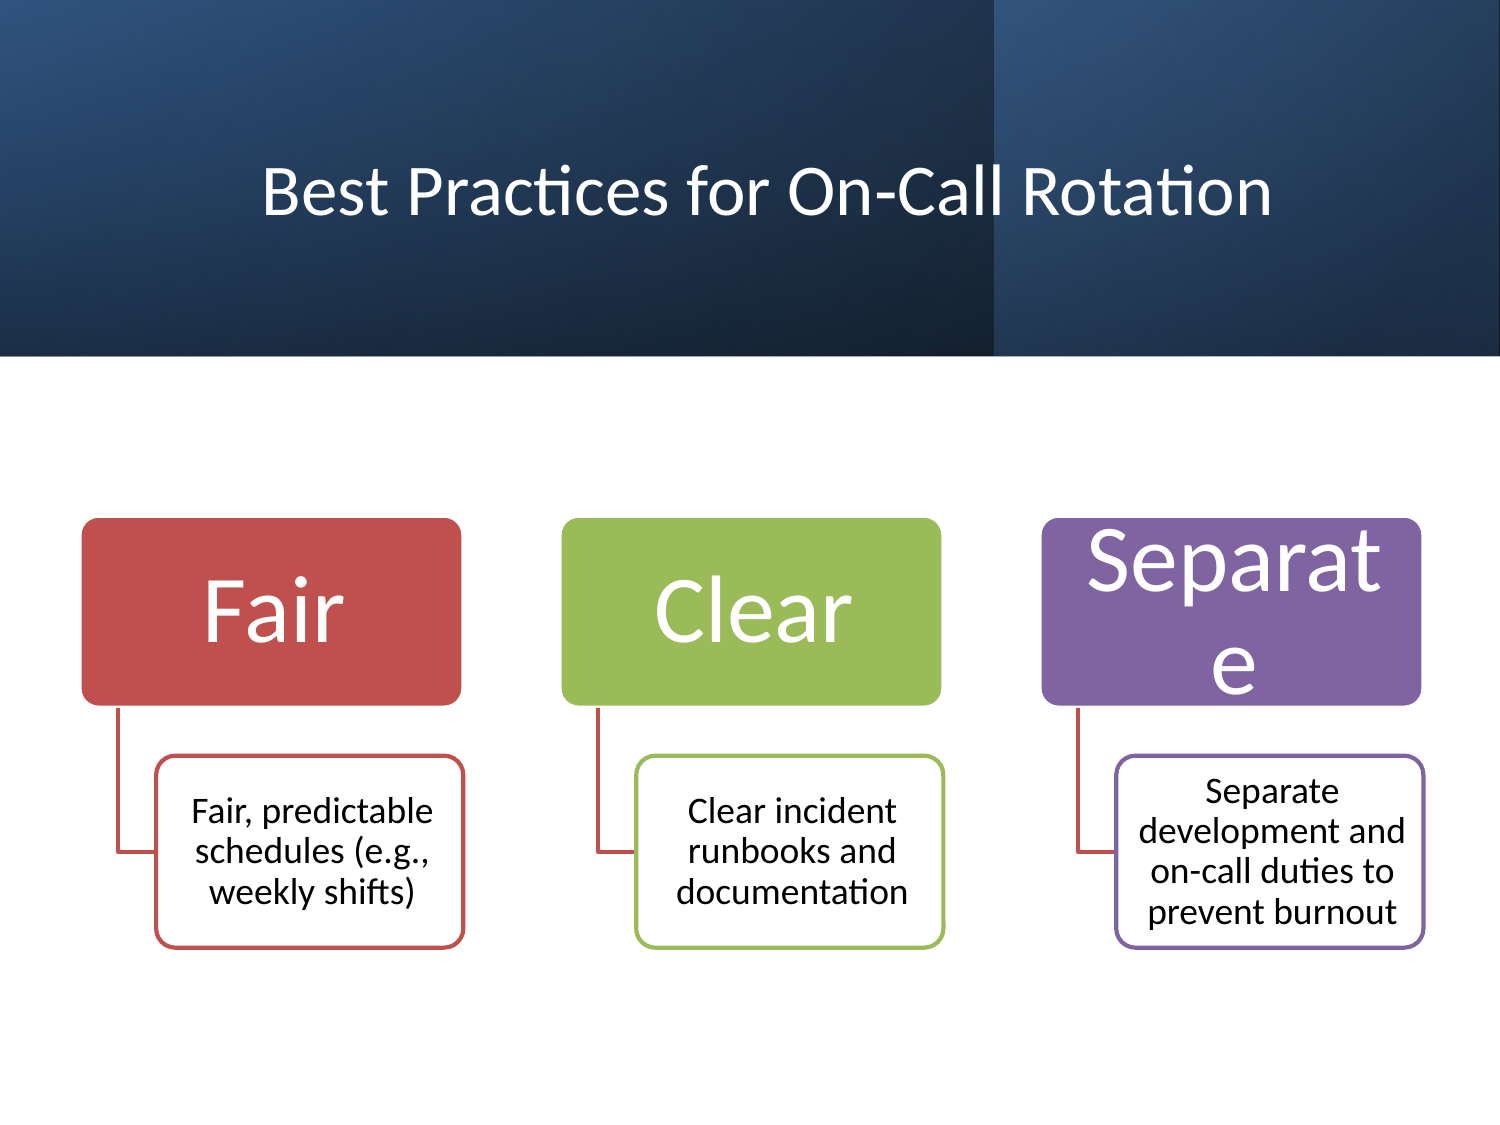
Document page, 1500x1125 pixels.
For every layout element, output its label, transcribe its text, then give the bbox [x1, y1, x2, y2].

text_box [0, 0, 1500, 358]
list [78, 428, 1424, 1035]
text_box [0, 358, 1500, 1125]
title Best Practices for On‑Call Rotation [170, 57, 1366, 316]
